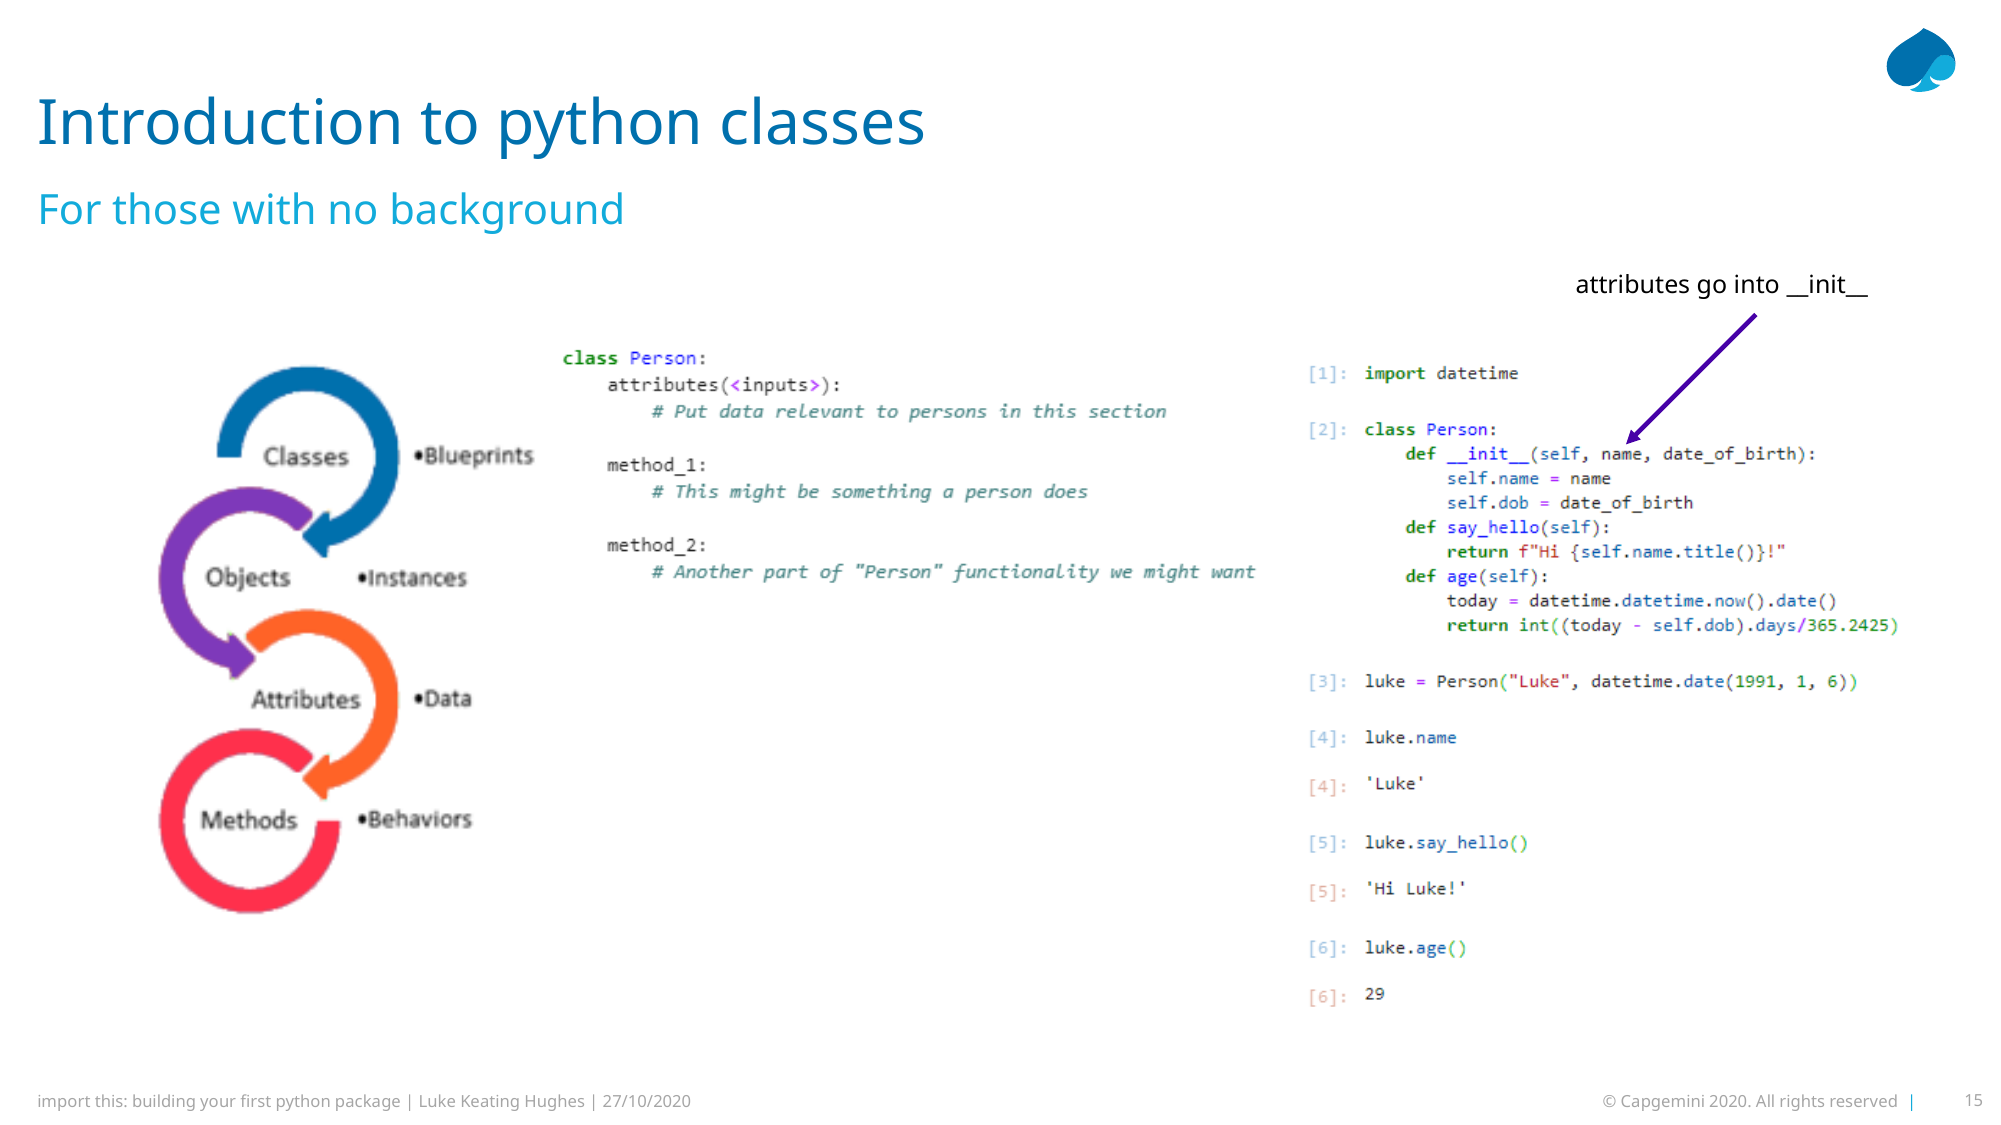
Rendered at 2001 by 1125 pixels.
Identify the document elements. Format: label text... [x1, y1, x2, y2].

text_box attributes go into __init__ [1560, 260, 1951, 306]
list For those with no background [37, 188, 1957, 272]
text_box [1625, 314, 1756, 445]
picture [1272, 336, 1957, 1030]
picture [556, 341, 1268, 594]
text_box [47, 341, 640, 934]
title Introduction to python classes [37, 0, 1863, 182]
